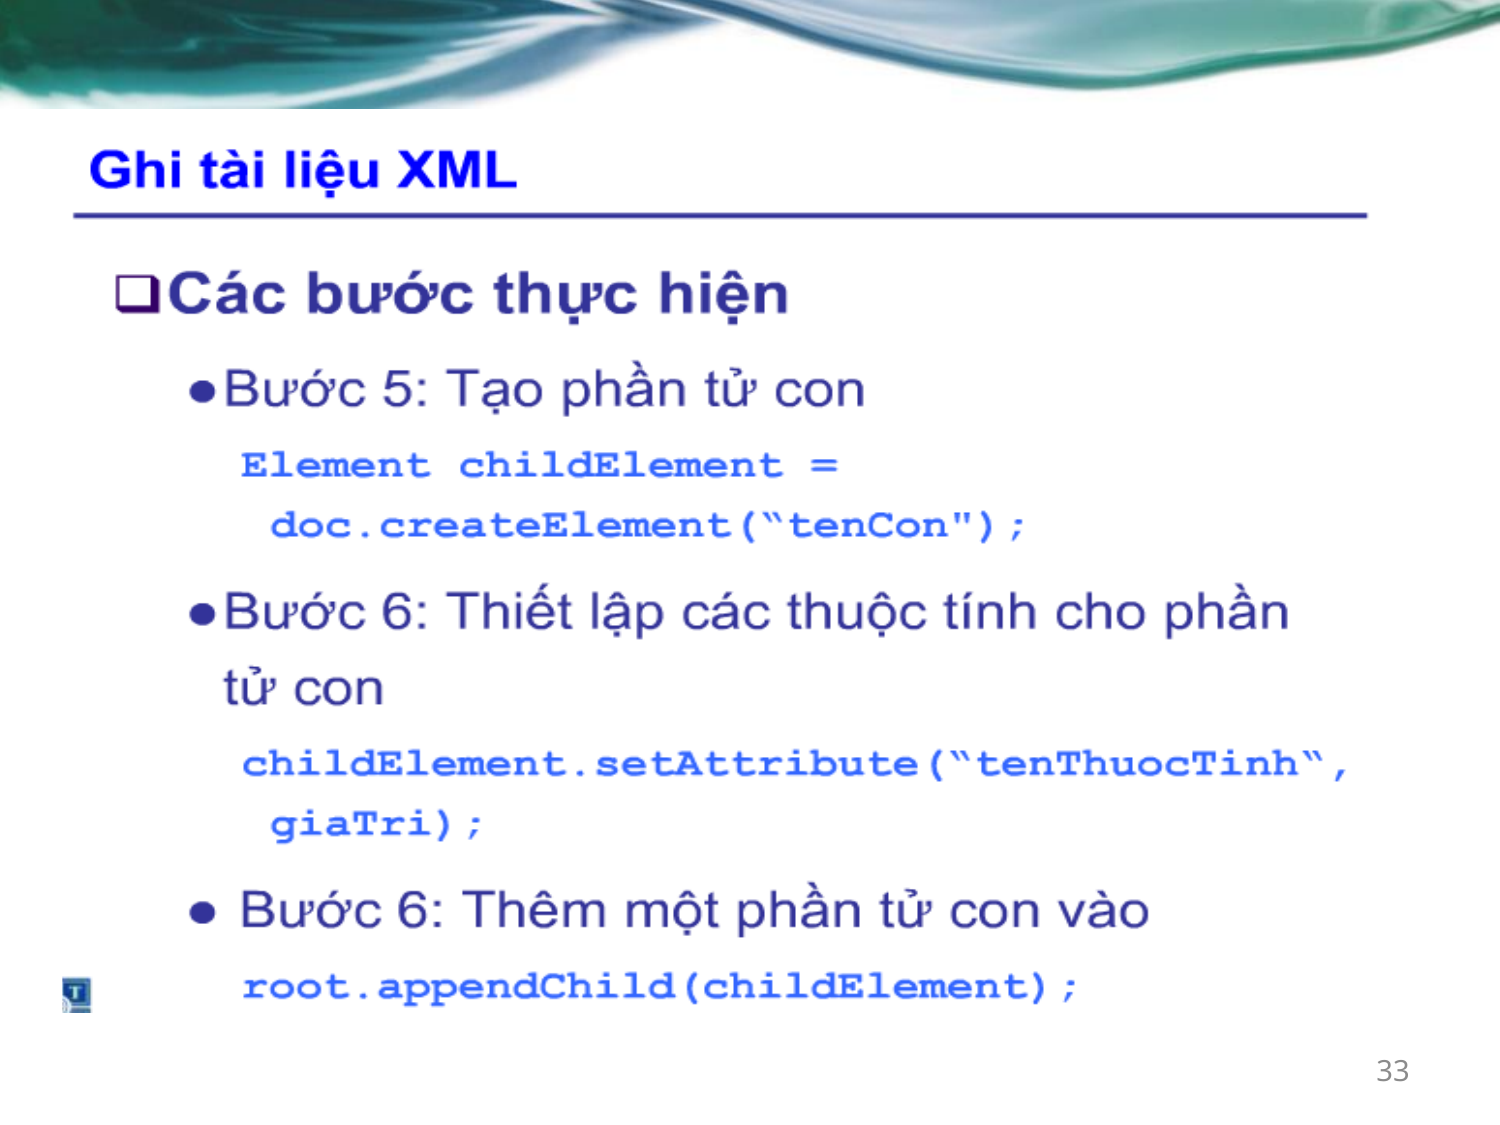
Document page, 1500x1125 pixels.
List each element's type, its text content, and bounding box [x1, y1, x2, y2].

text_box [62, 124, 1375, 1013]
slide_number 33 [1074, 1042, 1425, 1103]
picture [0, 0, 1500, 109]
